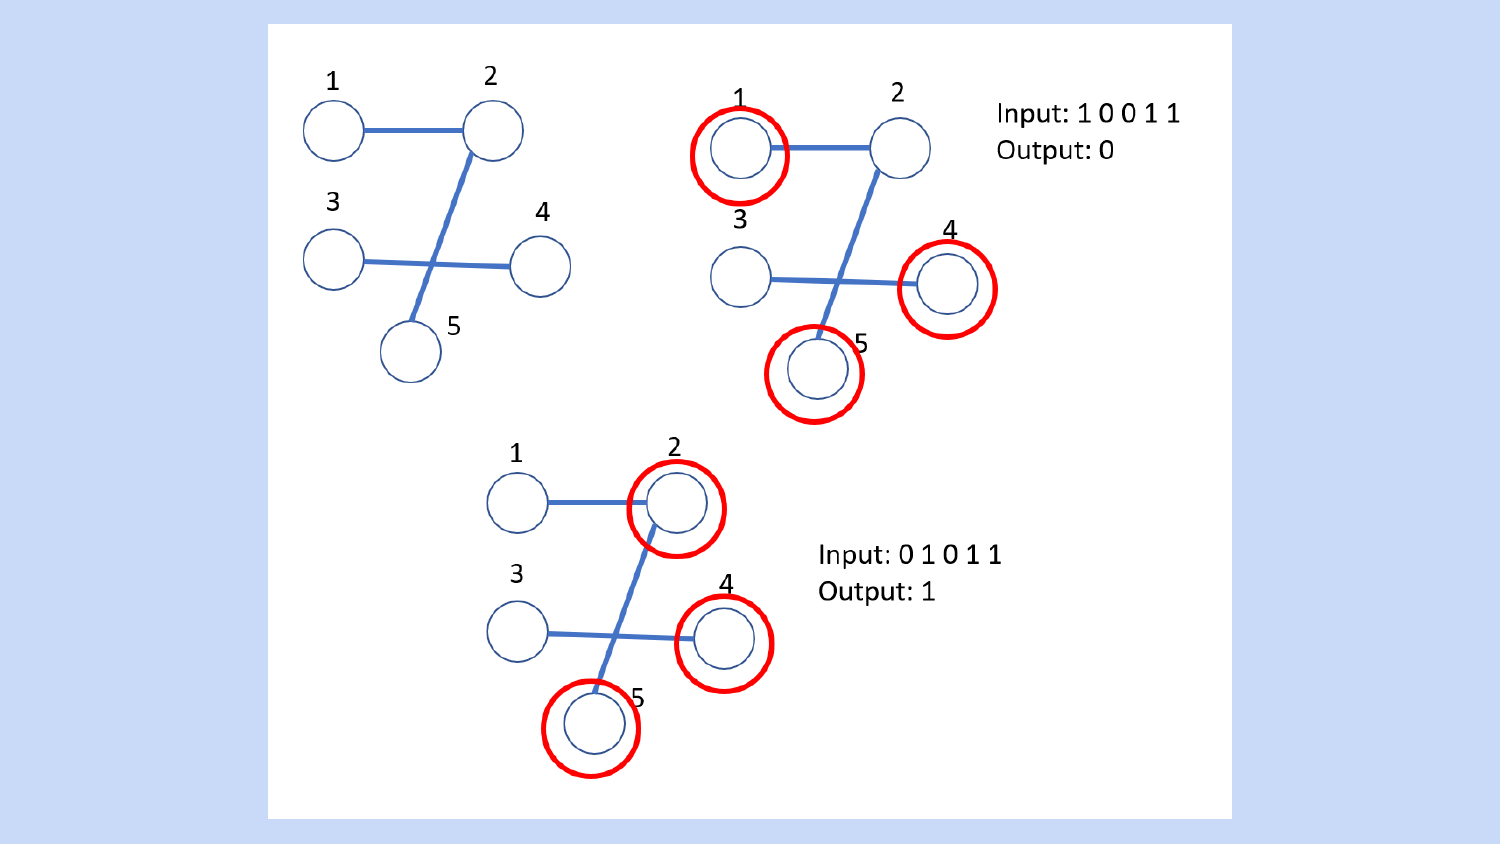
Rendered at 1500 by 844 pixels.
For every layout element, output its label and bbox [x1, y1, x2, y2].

picture [268, 24, 1232, 819]
